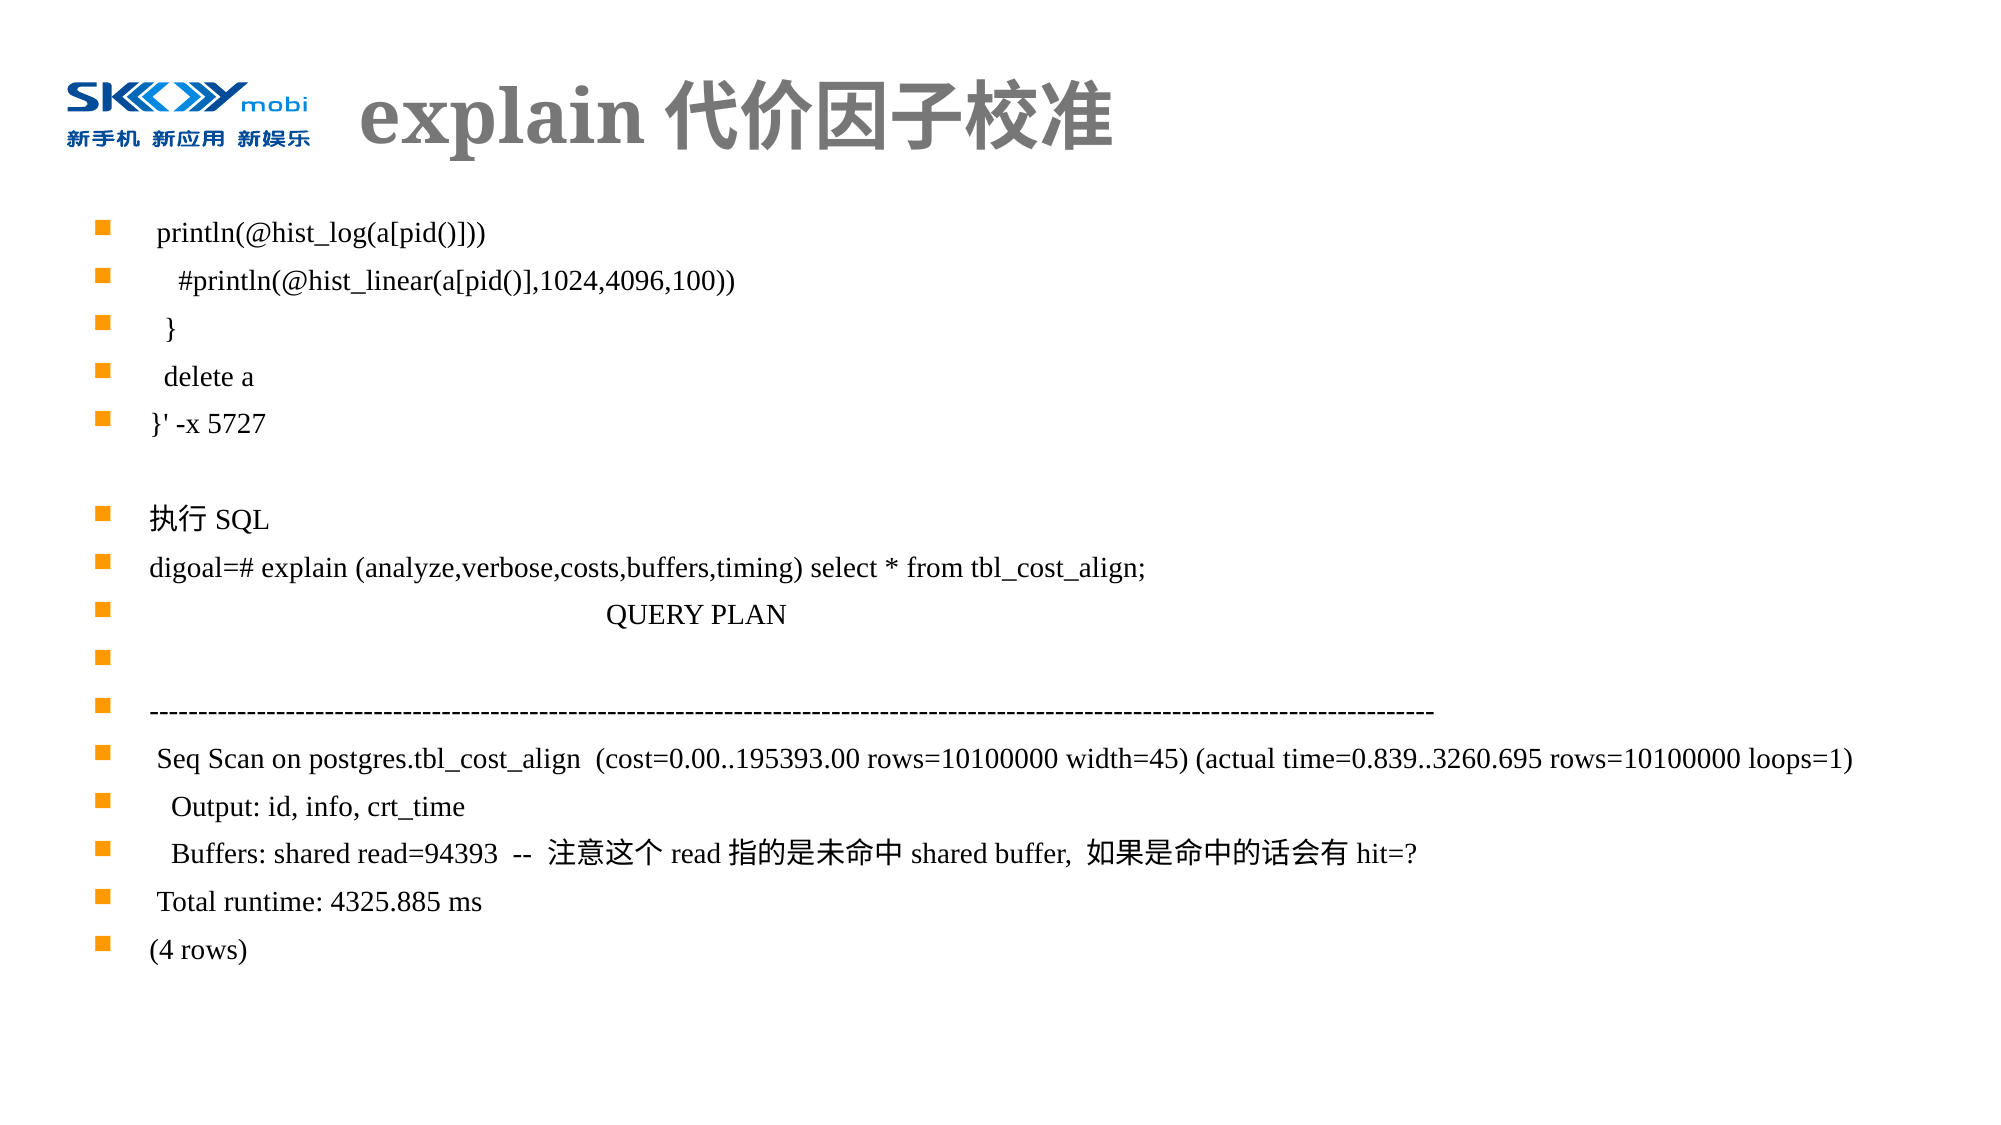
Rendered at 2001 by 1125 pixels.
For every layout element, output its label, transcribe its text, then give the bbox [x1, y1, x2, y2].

list println(@hist_log(a[pid()])) #println(@hist_linear(a[pid()],1024,4096,100)) } delete a }' -x 5727 执行SQL digoal=# explain (analyze,verbose,costs,buffers,timing) select * from tbl_cost_align; QUERY PLAN ------------------------------------------------------------------------------------------------------------------------------------ Seq Scan on postgres.tbl_cost_align (cost=0.00..195393.00 rows=10100000 width=45) (actual time=0.839..3260.695 rows=10100000 loops=1) Output: id, info, crt_time Buffers: shared read=94393 -- 注意这个read指的是未命中shared buffer, 如果是命中的话会有hit=? Total runtime: 4325.885 ms (4 rows) [77, 198, 1901, 1020]
title explain代价因子校准 [343, 60, 1901, 167]
